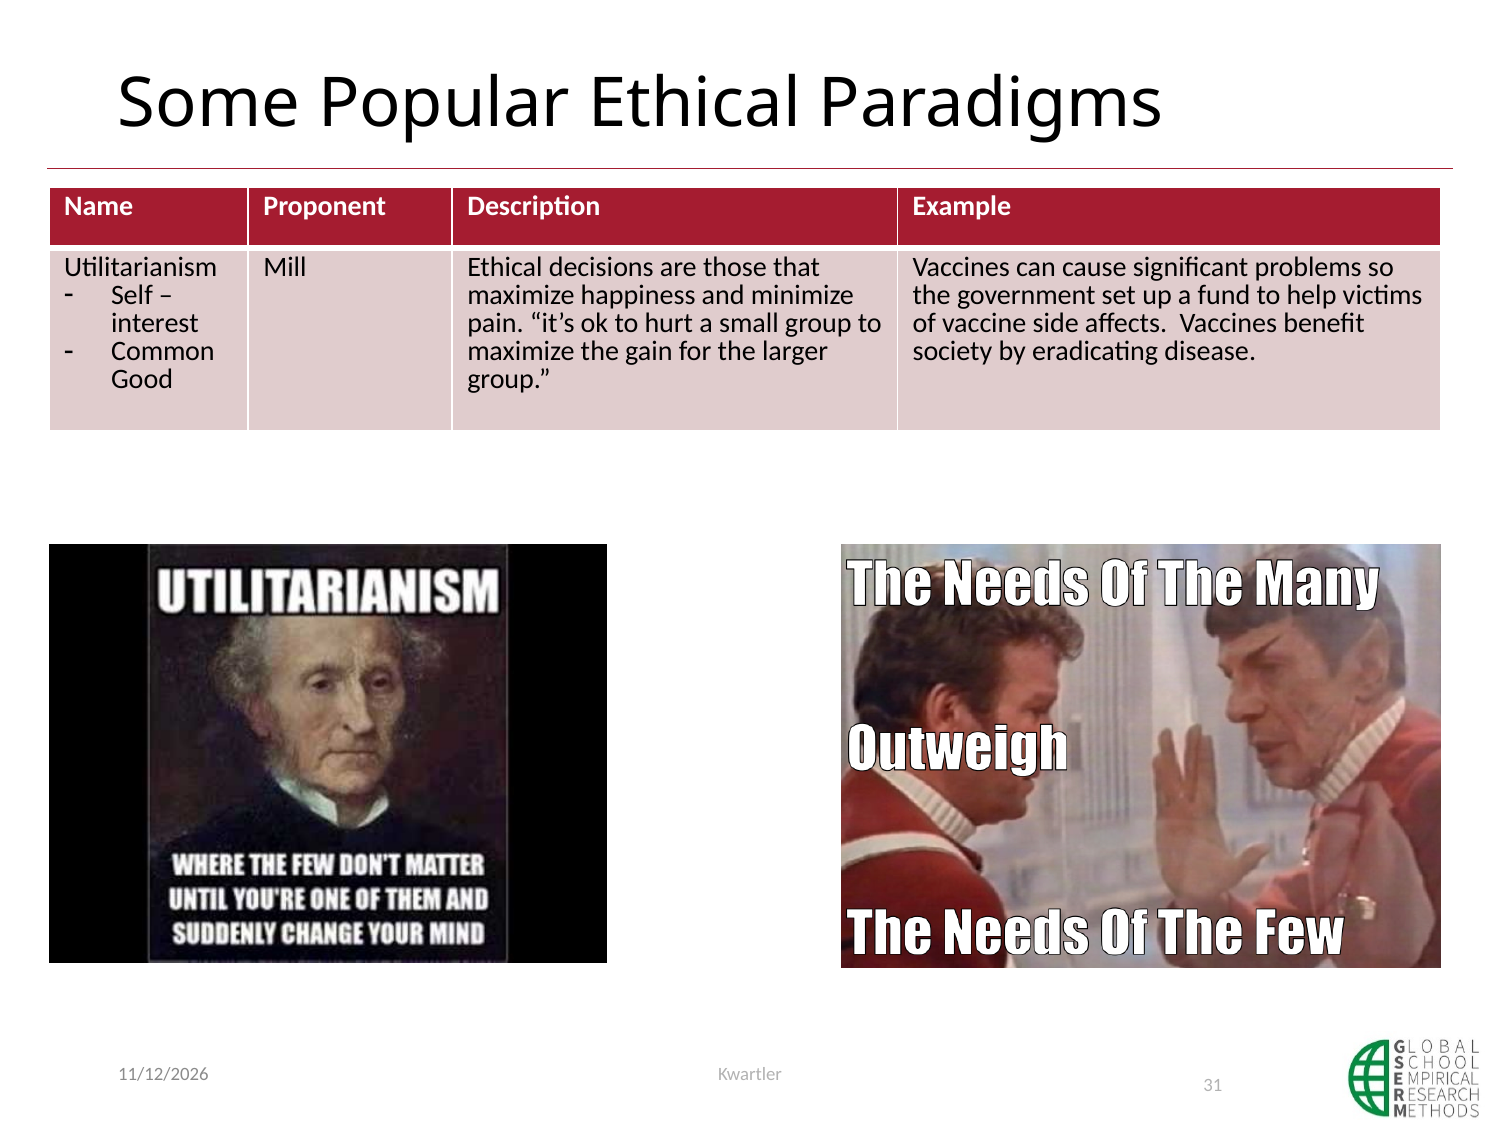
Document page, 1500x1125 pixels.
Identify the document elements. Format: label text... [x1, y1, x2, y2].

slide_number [103, 1042, 441, 1103]
table_header Proponent [249, 188, 451, 245]
table_header Name [50, 188, 247, 245]
table_cell Mill [249, 251, 451, 430]
title Some Popular Ethical Paradigms [103, 59, 1397, 157]
table_header Example [898, 188, 1440, 245]
table_cell Ethical decisions are those that maximize happiness and minimize pain. “it’s ok to hurt a small group to maximize the gain for the larger group.” [453, 251, 897, 430]
table_header Description [453, 188, 897, 245]
picture [1342, 1031, 1500, 1120]
picture [841, 543, 1441, 968]
table_cell Vaccines can cause significant problems so the government set up a fund to help victims of vaccine side affects. Vaccines benefit society by eradicating disease. [898, 251, 1440, 430]
table_cell Utilitarianism Self –interest Common Good [50, 251, 247, 430]
footer Kwartler [496, 1042, 1004, 1103]
picture [49, 543, 607, 963]
slide_number 31 [1188, 1042, 1330, 1103]
